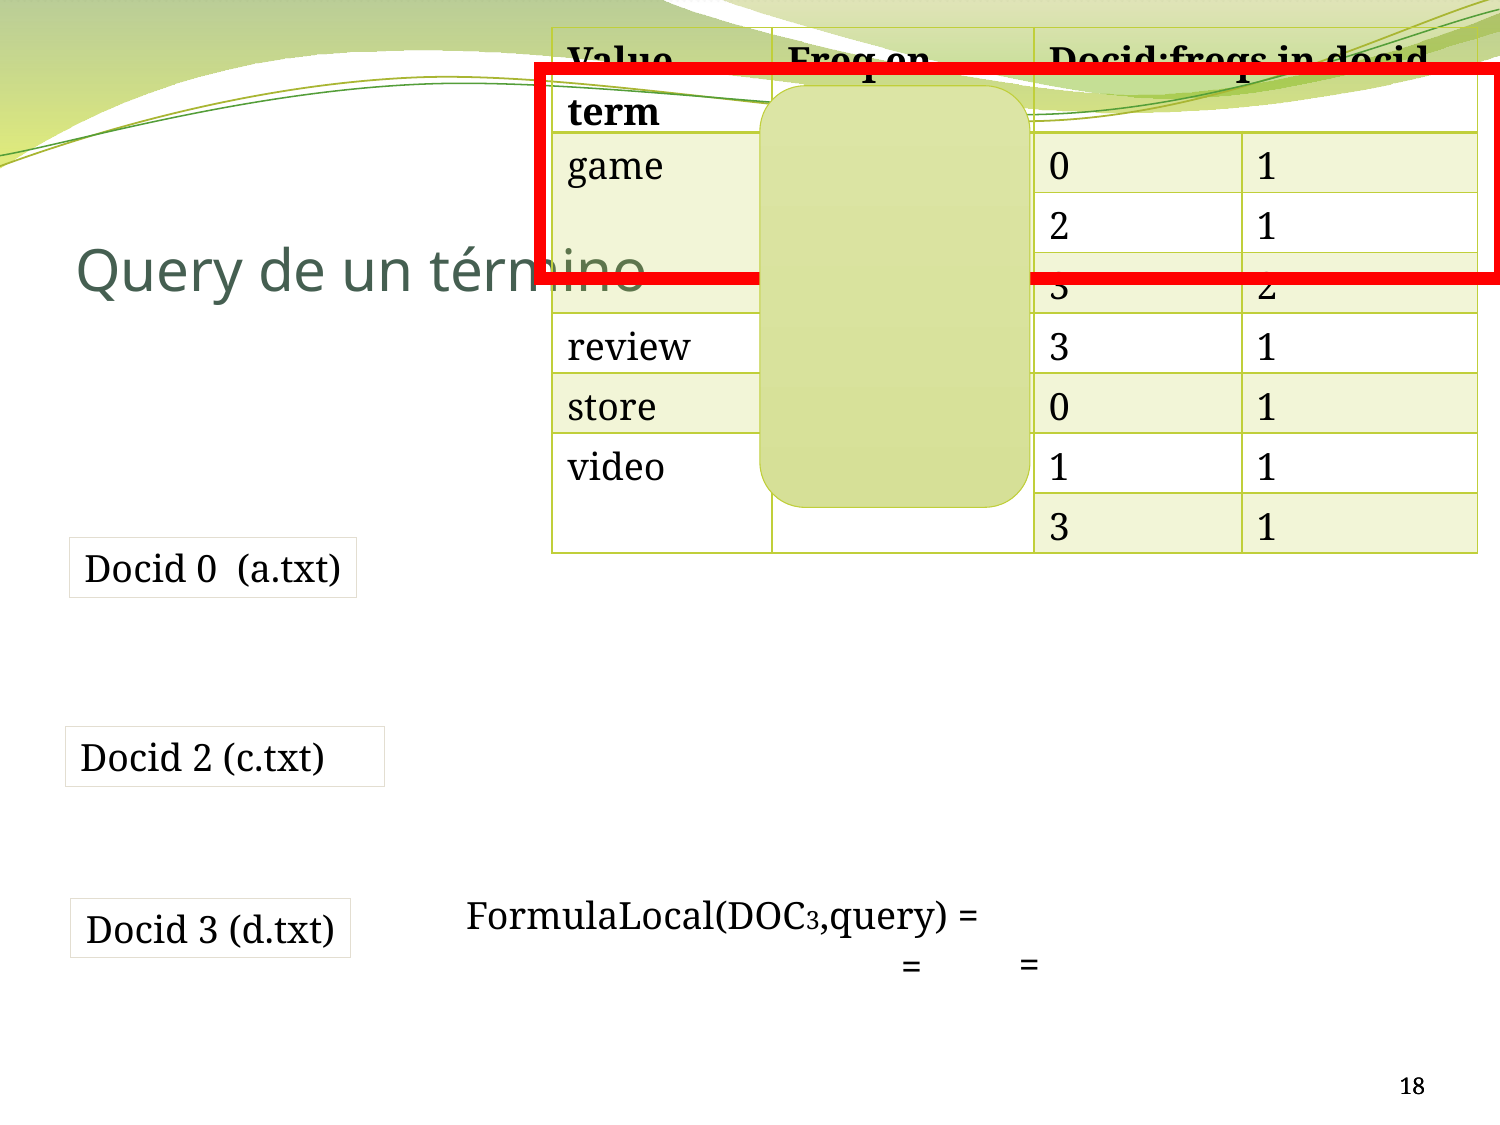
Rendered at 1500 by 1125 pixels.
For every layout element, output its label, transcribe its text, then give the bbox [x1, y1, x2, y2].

table_cell 1 [1243, 374, 1477, 432]
text_box Docid 3 (d.txt) [70, 898, 351, 958]
table_cell 1 [1243, 314, 1477, 372]
table_cell 3 [1035, 279, 1241, 312]
table_cell store [553, 374, 759, 432]
table_cell 0 [1035, 374, 1241, 432]
table_cell 1 [1243, 434, 1477, 492]
text_box Docid 0 (a.txt) [69, 537, 357, 598]
text_box Docid 2 (c.txt) [65, 726, 385, 787]
table_cell video [553, 434, 771, 552]
table_cell 1 [1243, 494, 1477, 552]
table_cell 2 [773, 434, 1033, 552]
text_box [539, 68, 1500, 279]
table_cell game [553, 279, 759, 312]
text_box [759, 85, 1031, 508]
table_header Value term [553, 28, 771, 68]
text_box 18 [1299, 1042, 1425, 1103]
table_header Docid:freqs in docid [1035, 28, 1477, 68]
table_cell 3 [1035, 314, 1241, 372]
table_header Freq en docs [773, 28, 1033, 68]
table_cell 1 [1035, 434, 1241, 492]
title Query de un término [75, 115, 551, 303]
table_cell 2 [1243, 279, 1477, 312]
table_cell review [553, 314, 759, 372]
table_cell 3 [1035, 494, 1241, 552]
